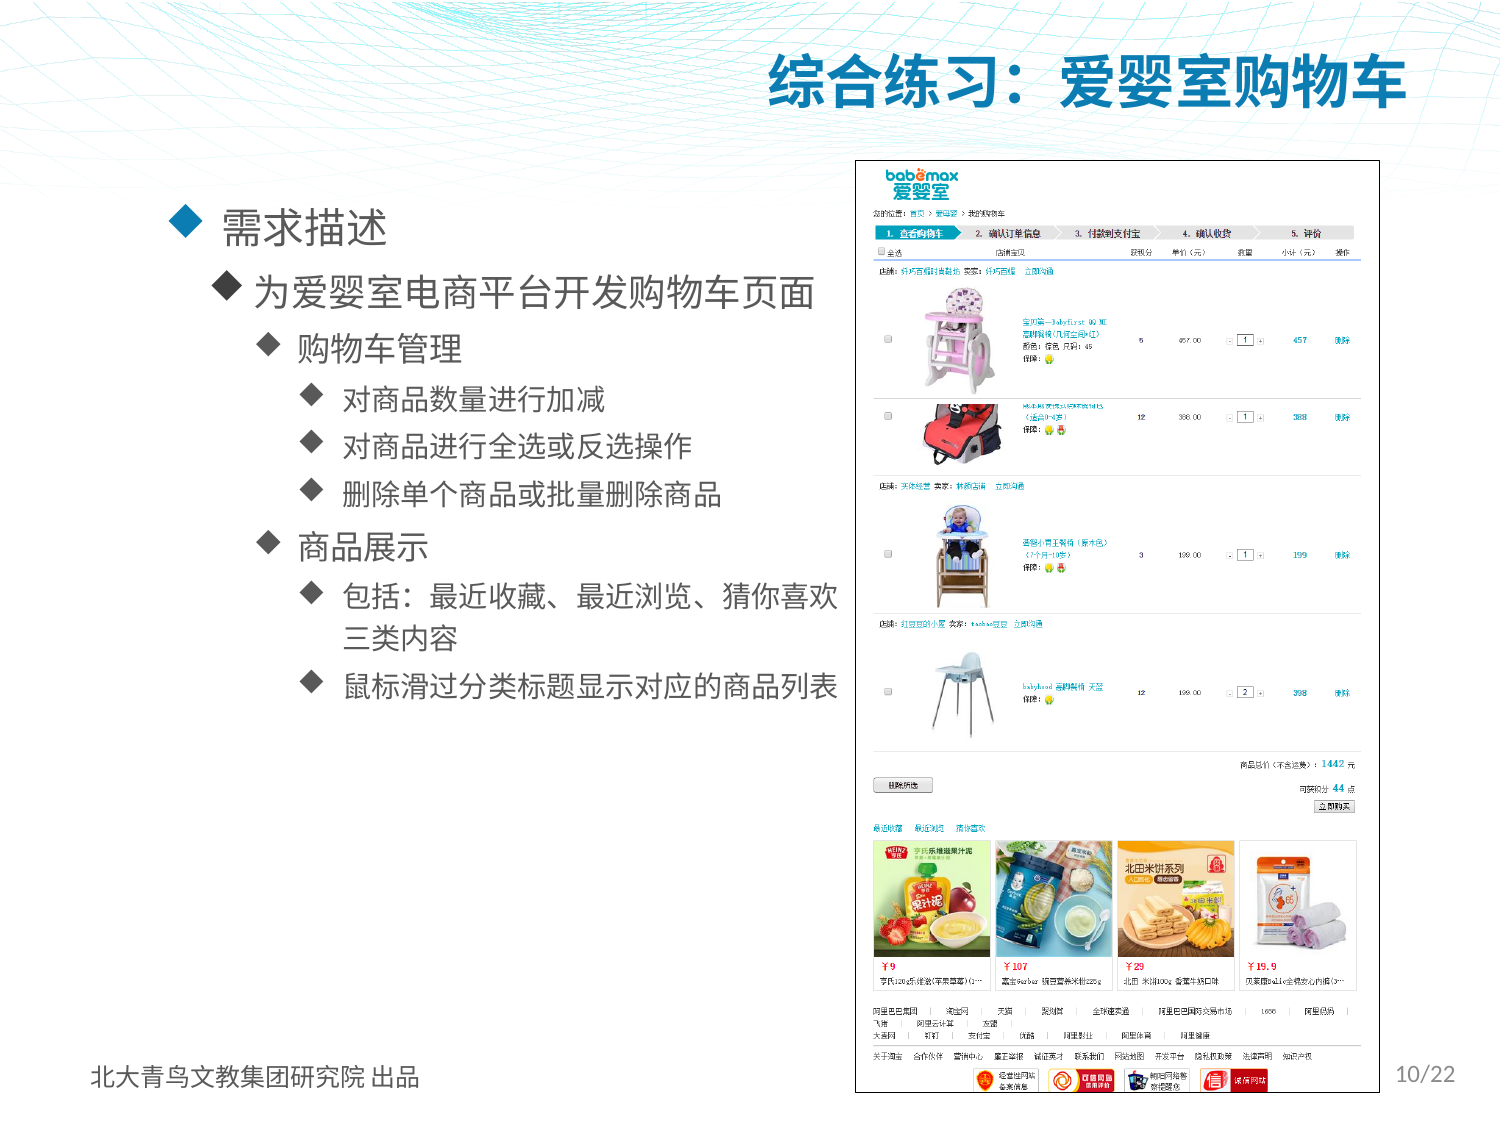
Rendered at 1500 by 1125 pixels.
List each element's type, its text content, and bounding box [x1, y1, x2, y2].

picture [0, 2, 1500, 1093]
title 综合练习：爱婴室购物车 [150, 45, 1424, 114]
list 需求描述 为爱婴室电商平台开发购物车页面 购物车管理 对商品数量进行加减 对商品进行全选或反选操作 删除单个商品或批量删除商品 商品展示 包括：最近收藏、最近浏览、猜你喜欢三类内容 鼠标滑过分类标题显示对应的商品列表 [150, 184, 850, 894]
slide_number 10/22 [1120, 1042, 1471, 1103]
